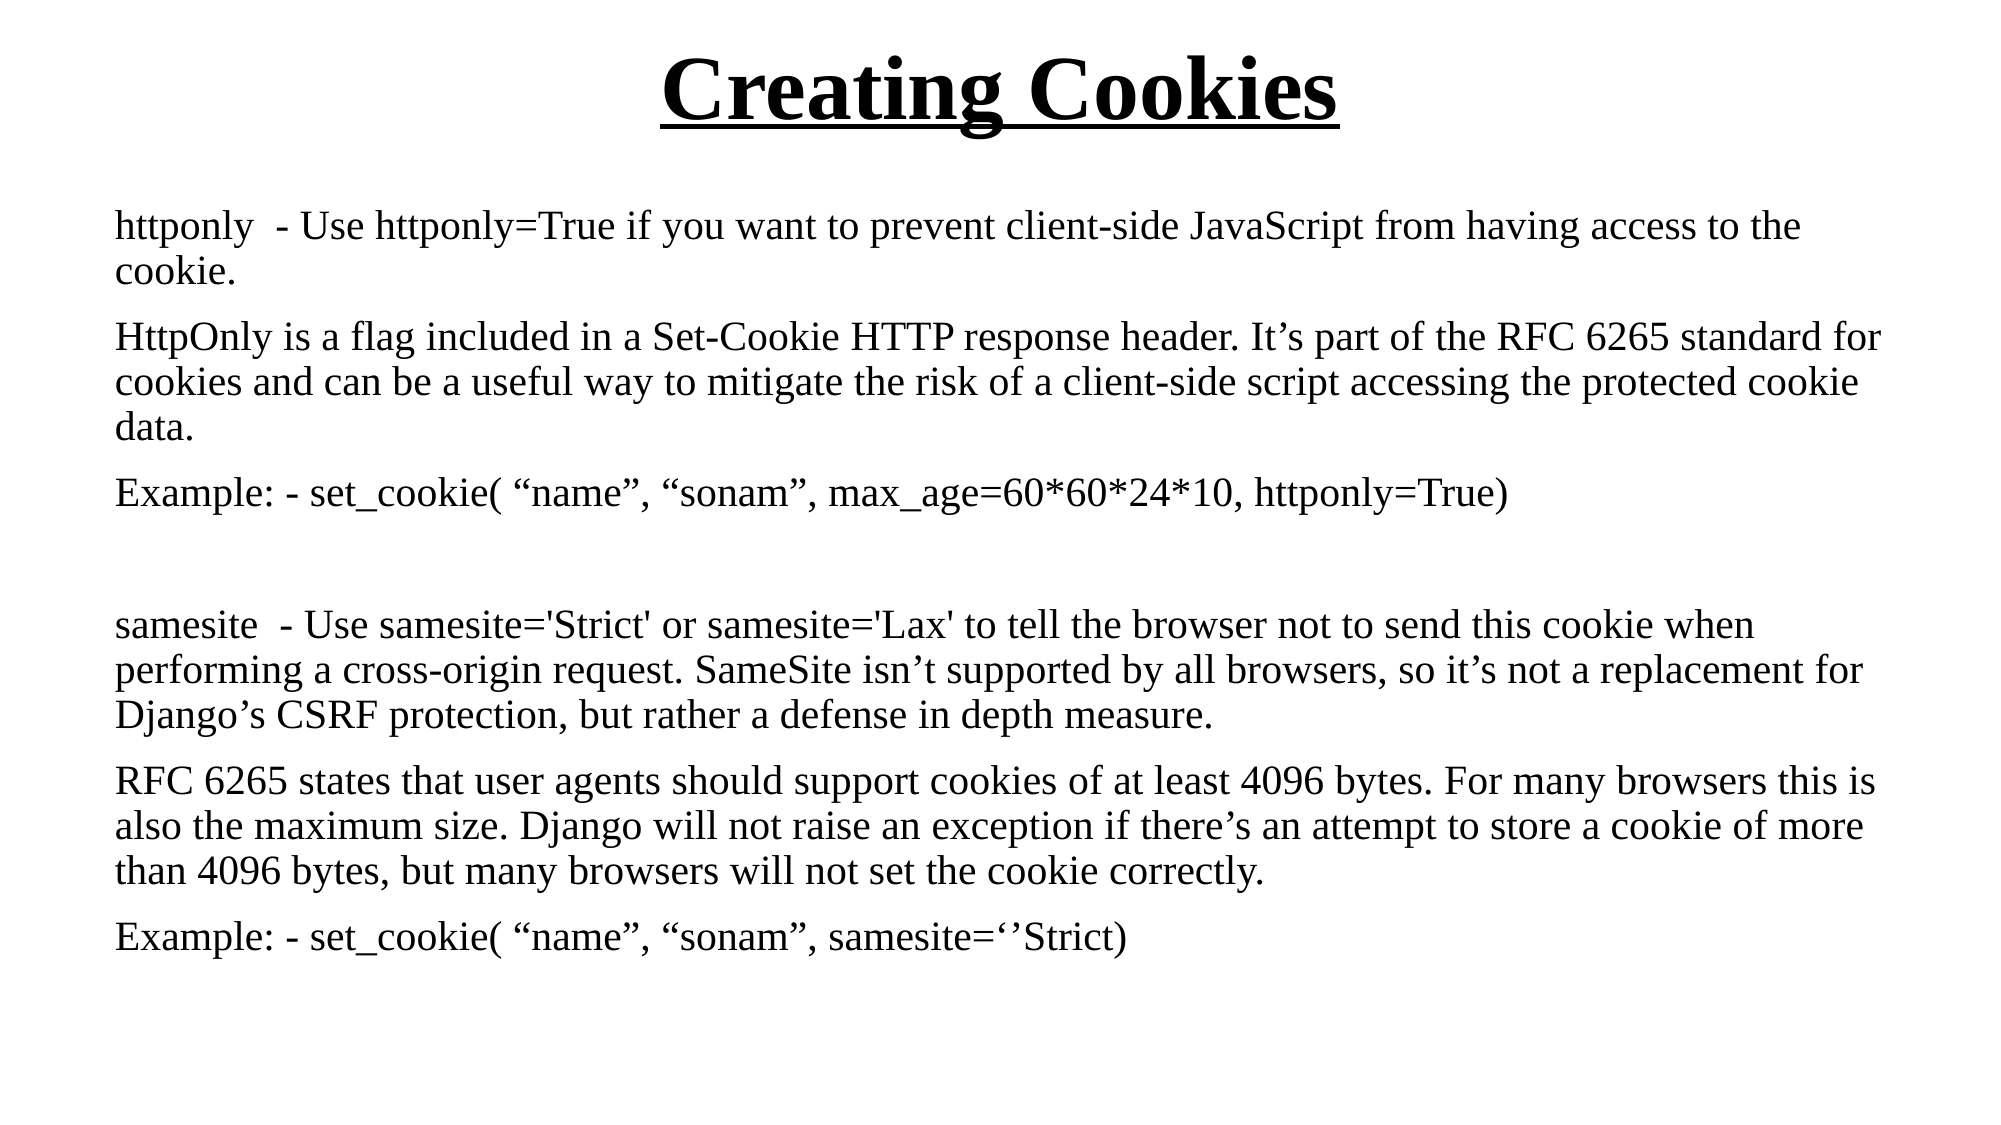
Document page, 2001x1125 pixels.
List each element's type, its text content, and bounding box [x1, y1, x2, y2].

title Creating Cookies [99, 0, 1900, 184]
list httponly - Use httponly=True if you want to prevent client-side JavaScript from having access to the cookie. HttpOnly is a flag included in a Set-Cookie HTTP response header. It’s part of the RFC 6265 standard for cookies and can be a useful way to mitigate the risk of a client-side script accessing the protected cookie data. Example: - set_cookie( “name”, “sonam”, max_age=60*60*24*10, httponly=True) samesite - Use samesite='Strict' or samesite='Lax' to tell the browser not to send this cookie when performing a cross-origin request. SameSite isn’t supported by all browsers, so it’s not a replacement for Django’s CSRF protection, but rather a defense in depth measure. RFC 6265 states that user agents should support cookies of at least 4096 bytes. For many browsers this is also the maximum size. Django will not raise an exception if there’s an attempt to store a cookie of more than 4096 bytes, but many browsers will not set the cookie correctly. Example: - set_cookie( “name”, “sonam”, samesite=‘’Strict) [99, 195, 1900, 1089]
